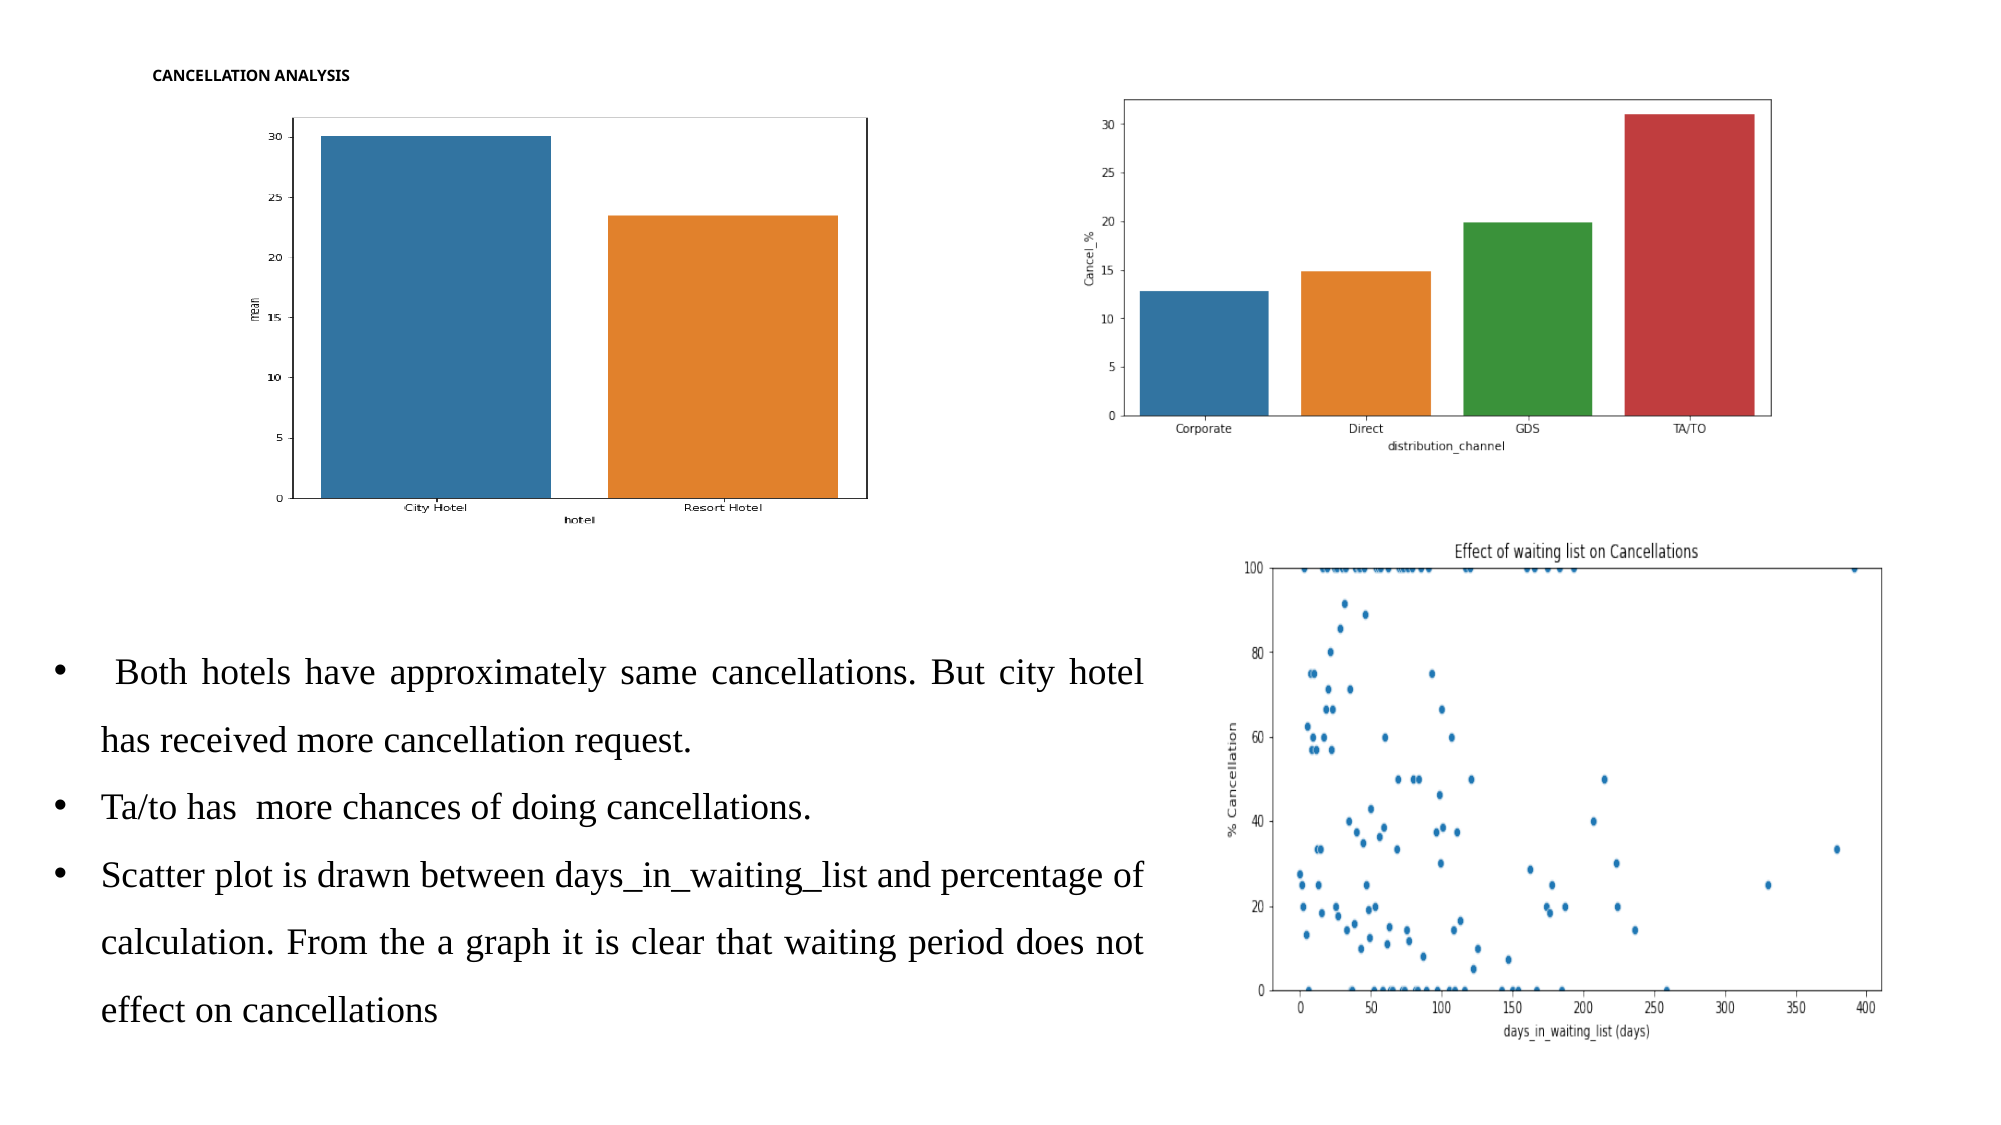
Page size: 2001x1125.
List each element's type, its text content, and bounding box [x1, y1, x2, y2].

text_box Both hotels have approximately same cancellations. But city hotel has received more cancellation request. Ta/to has more chances of doing cancellations. Scatter plot is drawn between days_in_waiting_list and percentage of calculation. From the a graph it is clear that waiting period does not effect on cancellations [39, 617, 1161, 1038]
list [240, 111, 876, 531]
picture [1221, 532, 1889, 1051]
picture [1075, 91, 1779, 461]
title CANCELLATION ANALYSIS [137, 59, 1209, 112]
